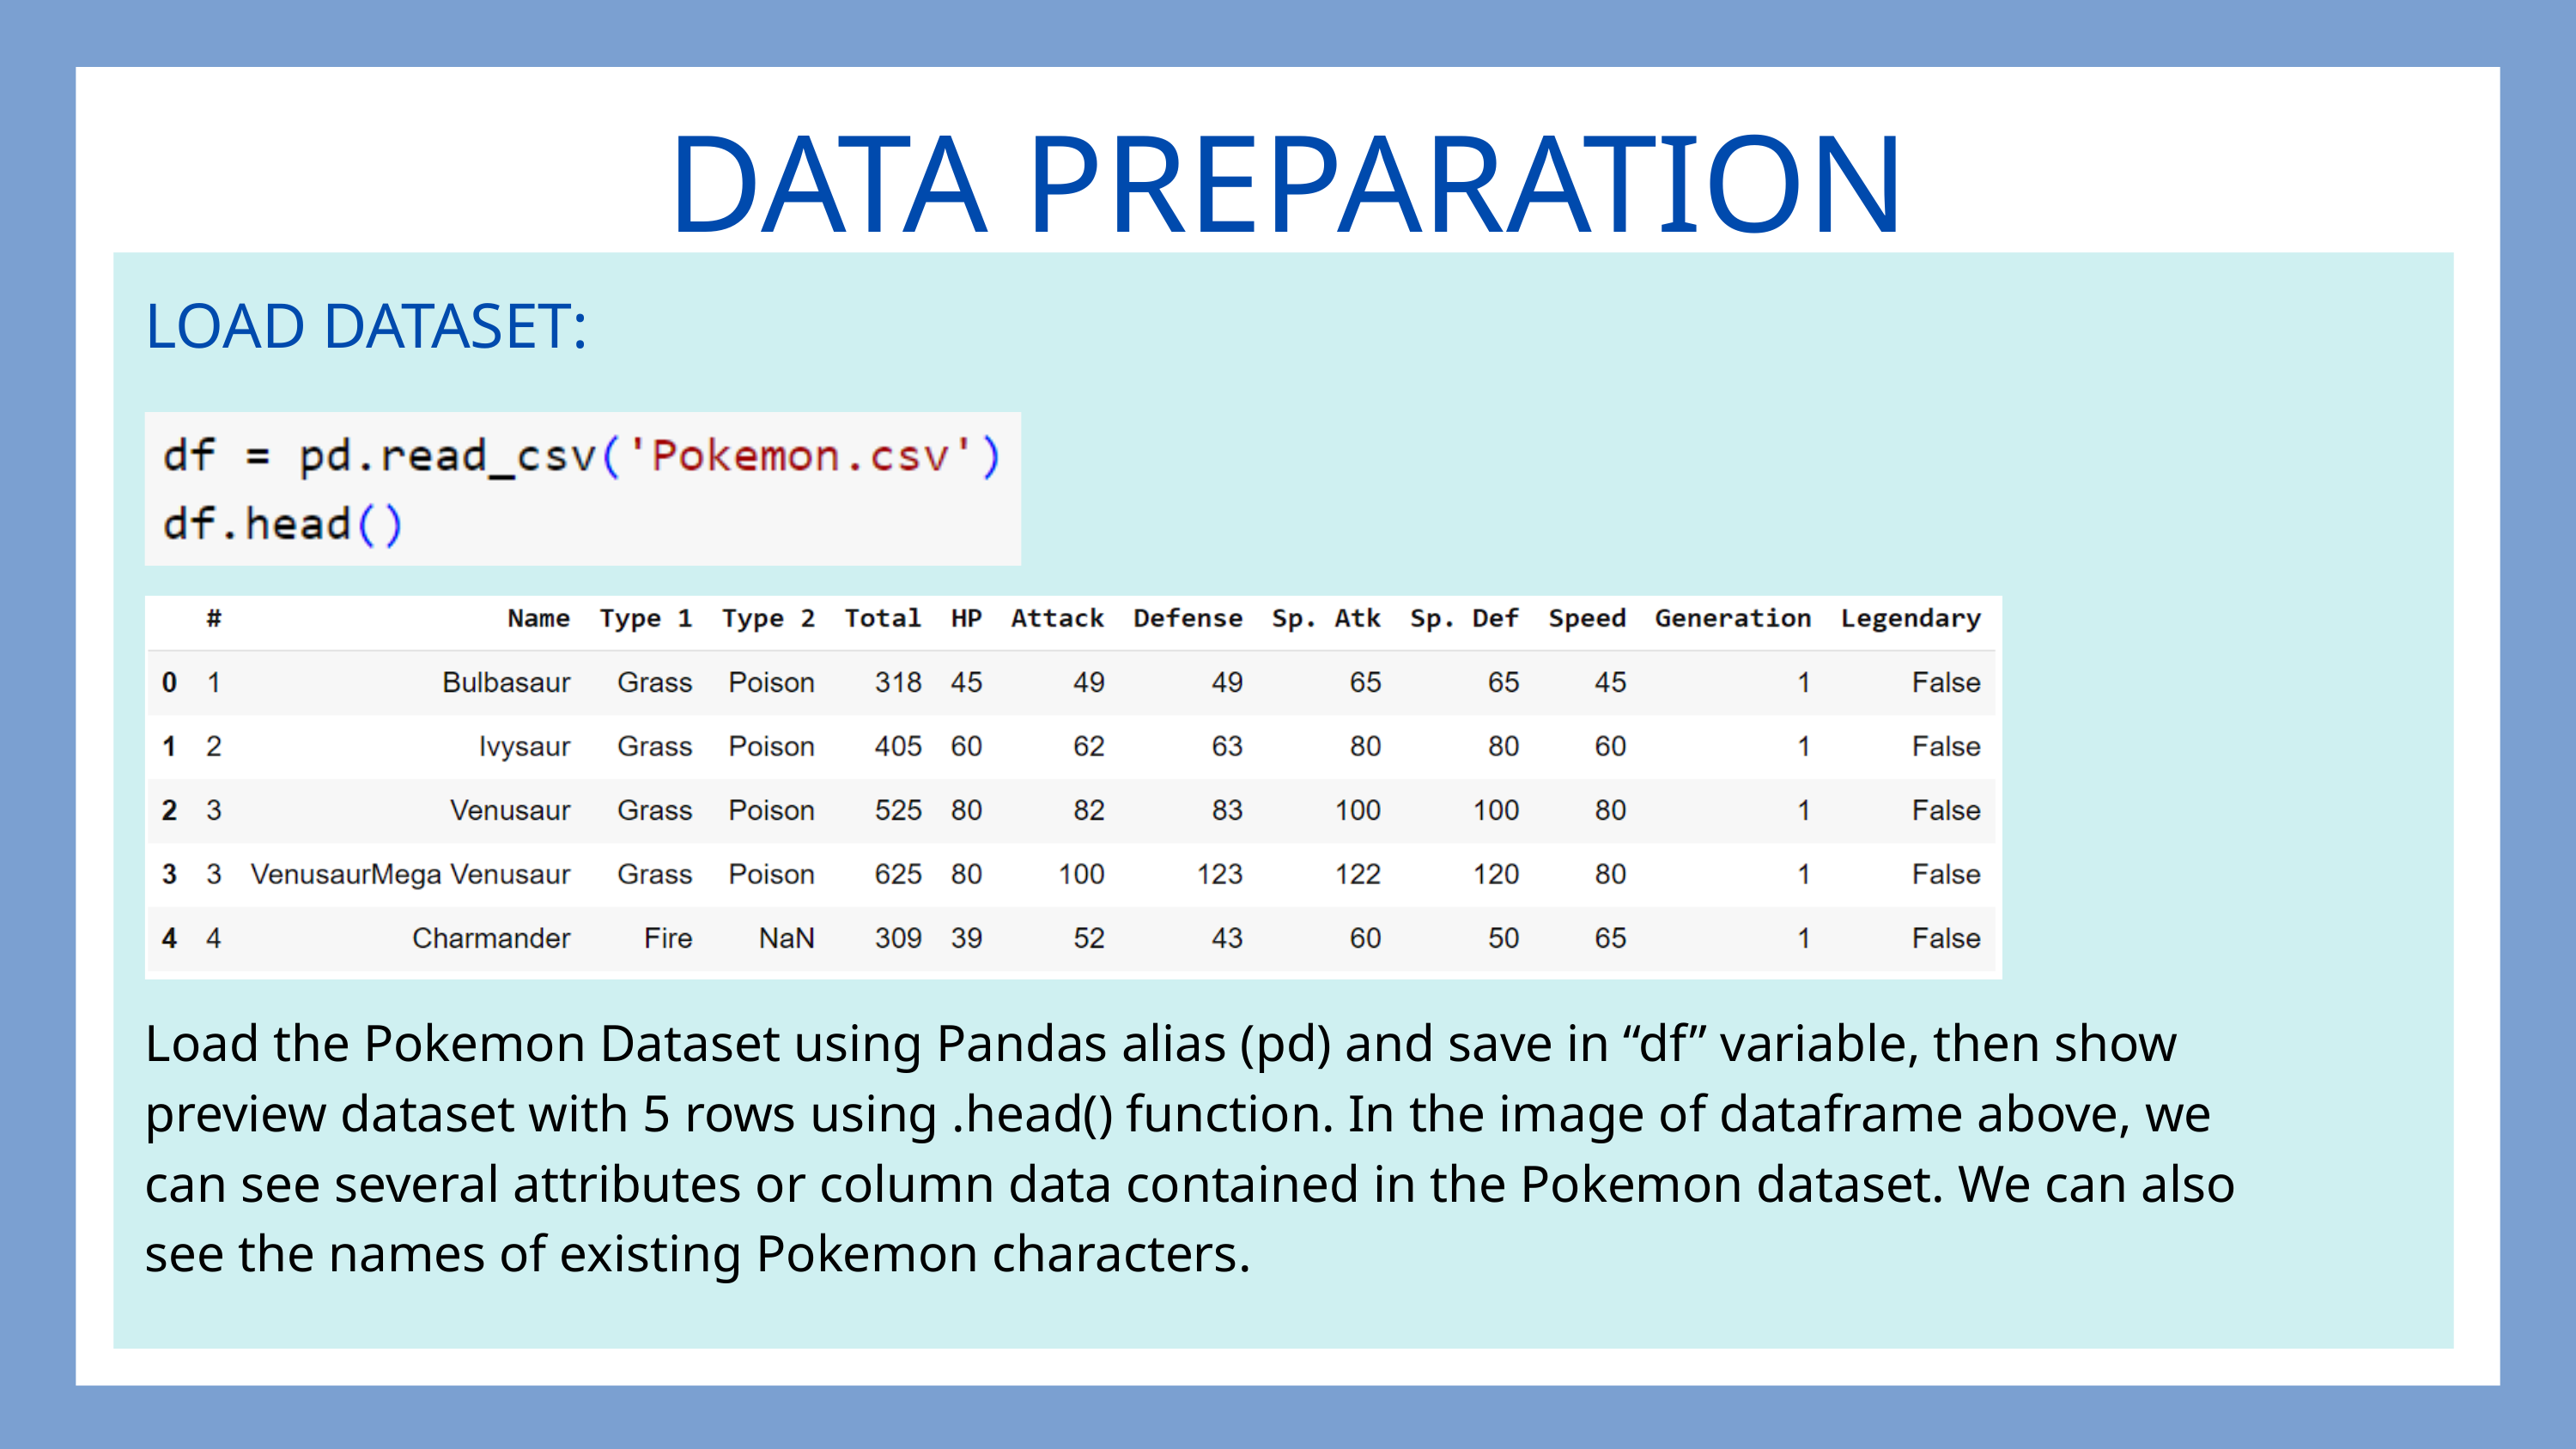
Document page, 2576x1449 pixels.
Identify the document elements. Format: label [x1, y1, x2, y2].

text_box [113, 252, 2454, 1349]
text_box [76, 66, 2500, 1386]
